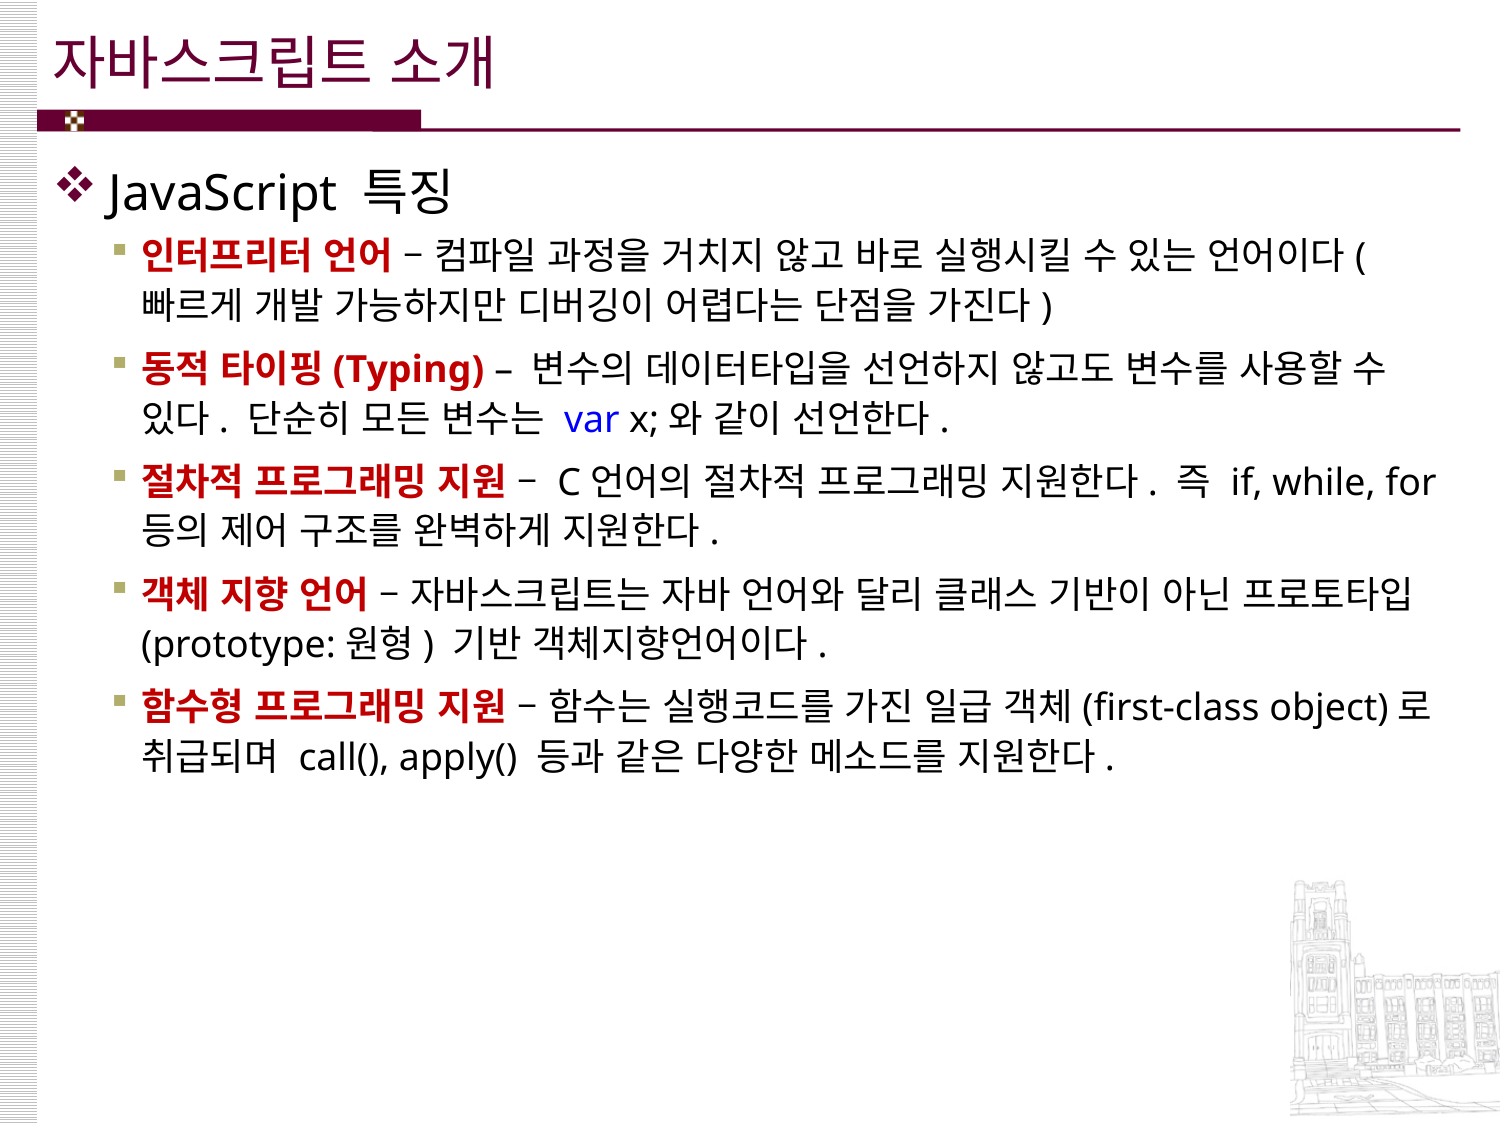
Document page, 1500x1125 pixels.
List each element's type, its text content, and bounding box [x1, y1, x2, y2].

picture [65, 111, 84, 131]
picture [1290, 874, 1500, 1125]
title 자바스크립트 소개 [36, 13, 1278, 109]
list JavaScript 특징 인터프리터 언어 – 컴파일 과정을 거치지 않고 바로 실행시킬 수 있는 언어이다(빠르게 개발 가능하지만 디버깅이 어렵다는 단점을 가진다) 동적 타이핑(Typing) – 변수의 데이터타입을 선언하지 않고도 변수를 사용할 수 있다. 단순히 모든 변수는 var x;와 같이 선언한다. 절차적 프로그래밍 지원 – C언어의 절차적 프로그래밍 지원한다. 즉 if, while, for 등의 제어 구조를 완벽하게 지원한다. 객체 지향 언어 – 자바스크립트는 자바 언어와 달리 클래스 기반이 아닌 프로토타입(prototype:원형) 기반 객체지향언어이다. 함수형 프로그래밍 지원 – 함수는 실행코드를 가진 일급 객체(first-class object)로 취급되며 call(), apply() 등과 같은 다양한 메소드를 지원한다. [37, 152, 1463, 1091]
